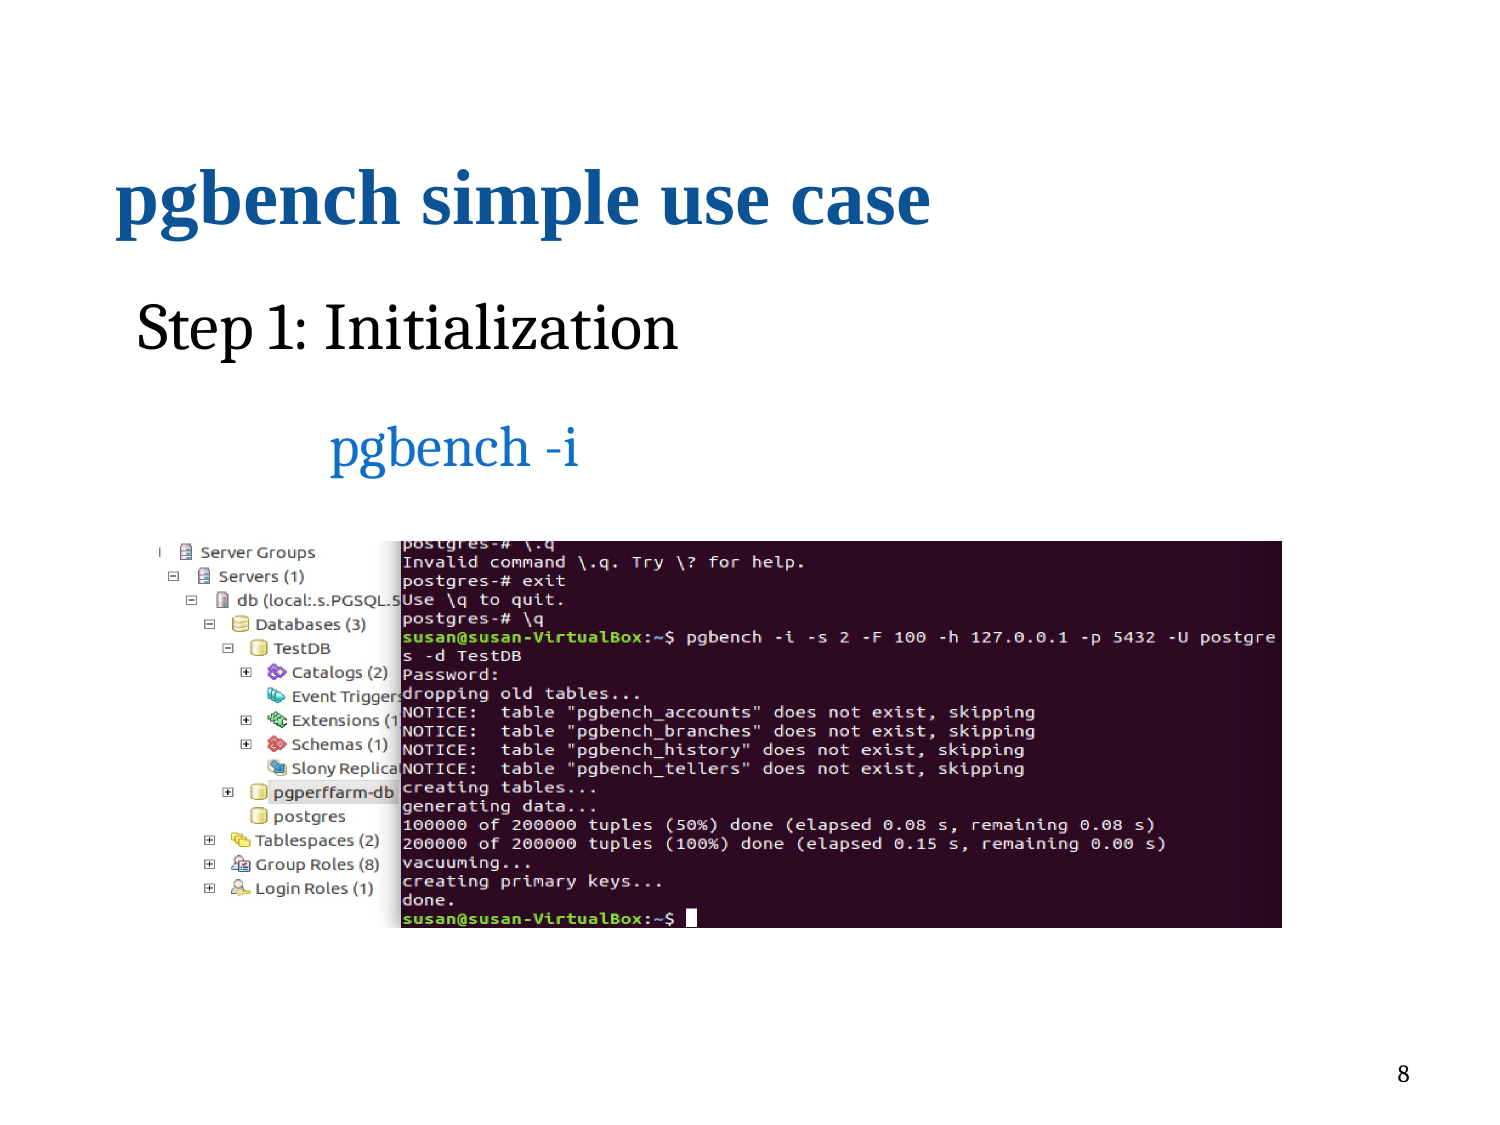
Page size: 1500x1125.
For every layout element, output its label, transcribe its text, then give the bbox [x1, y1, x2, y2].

picture [158, 541, 1282, 928]
title pgbench simple use case [100, 113, 1500, 249]
text_box Step 1: Initialization pgbench -i [123, 275, 1317, 486]
slide_number 8 [1074, 1042, 1425, 1103]
